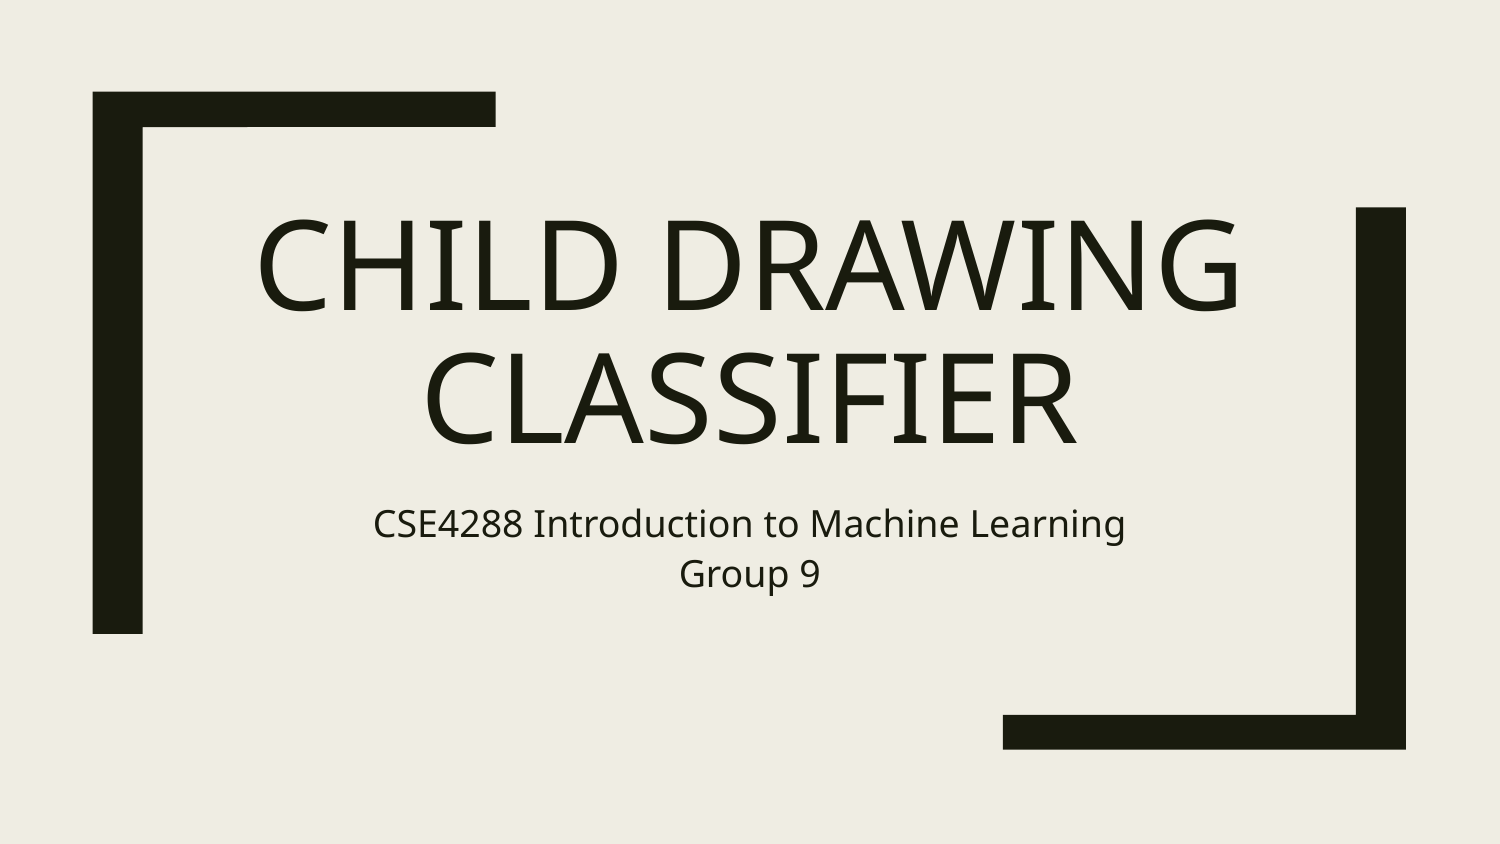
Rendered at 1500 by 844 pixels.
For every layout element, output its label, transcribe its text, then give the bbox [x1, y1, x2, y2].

title CHILD DRAWING CLASSIFIER [235, 220, 1265, 479]
subtitle CSE4288 Introduction to Machine Learning Group 9 [329, 486, 1171, 621]
